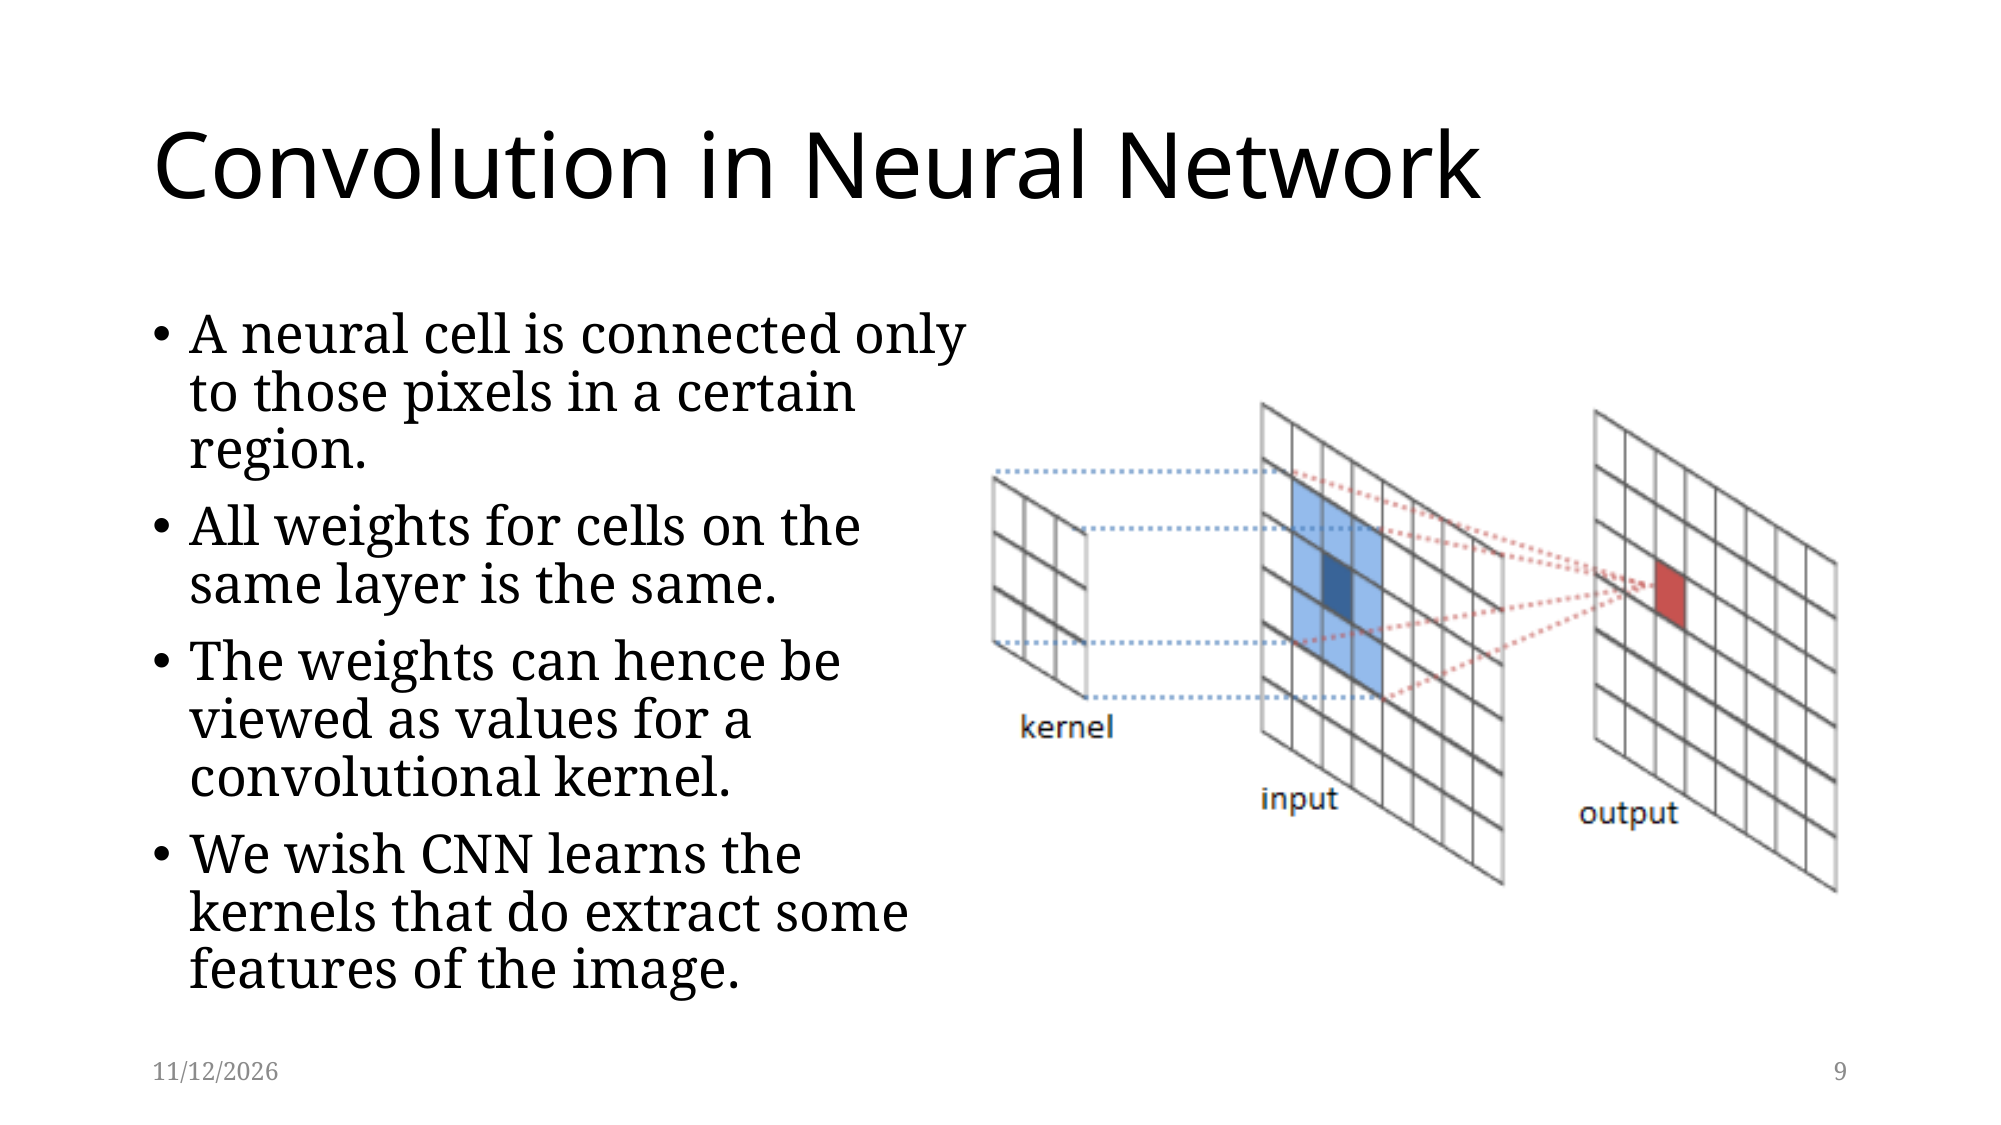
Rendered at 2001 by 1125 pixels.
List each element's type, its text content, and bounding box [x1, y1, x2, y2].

picture [987, 396, 1853, 917]
title Convolution in Neural Network [137, 59, 1863, 278]
slide_number 9 [1412, 1042, 1863, 1103]
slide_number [137, 1042, 588, 1103]
list A neural cell is connected only to those pixels in a certain region. All weights for cells on the same layer is the same. The weights can hence be viewed as values for a convolutional kernel. We wish CNN learns the kernels that do extract some features of the image. [137, 299, 988, 1014]
